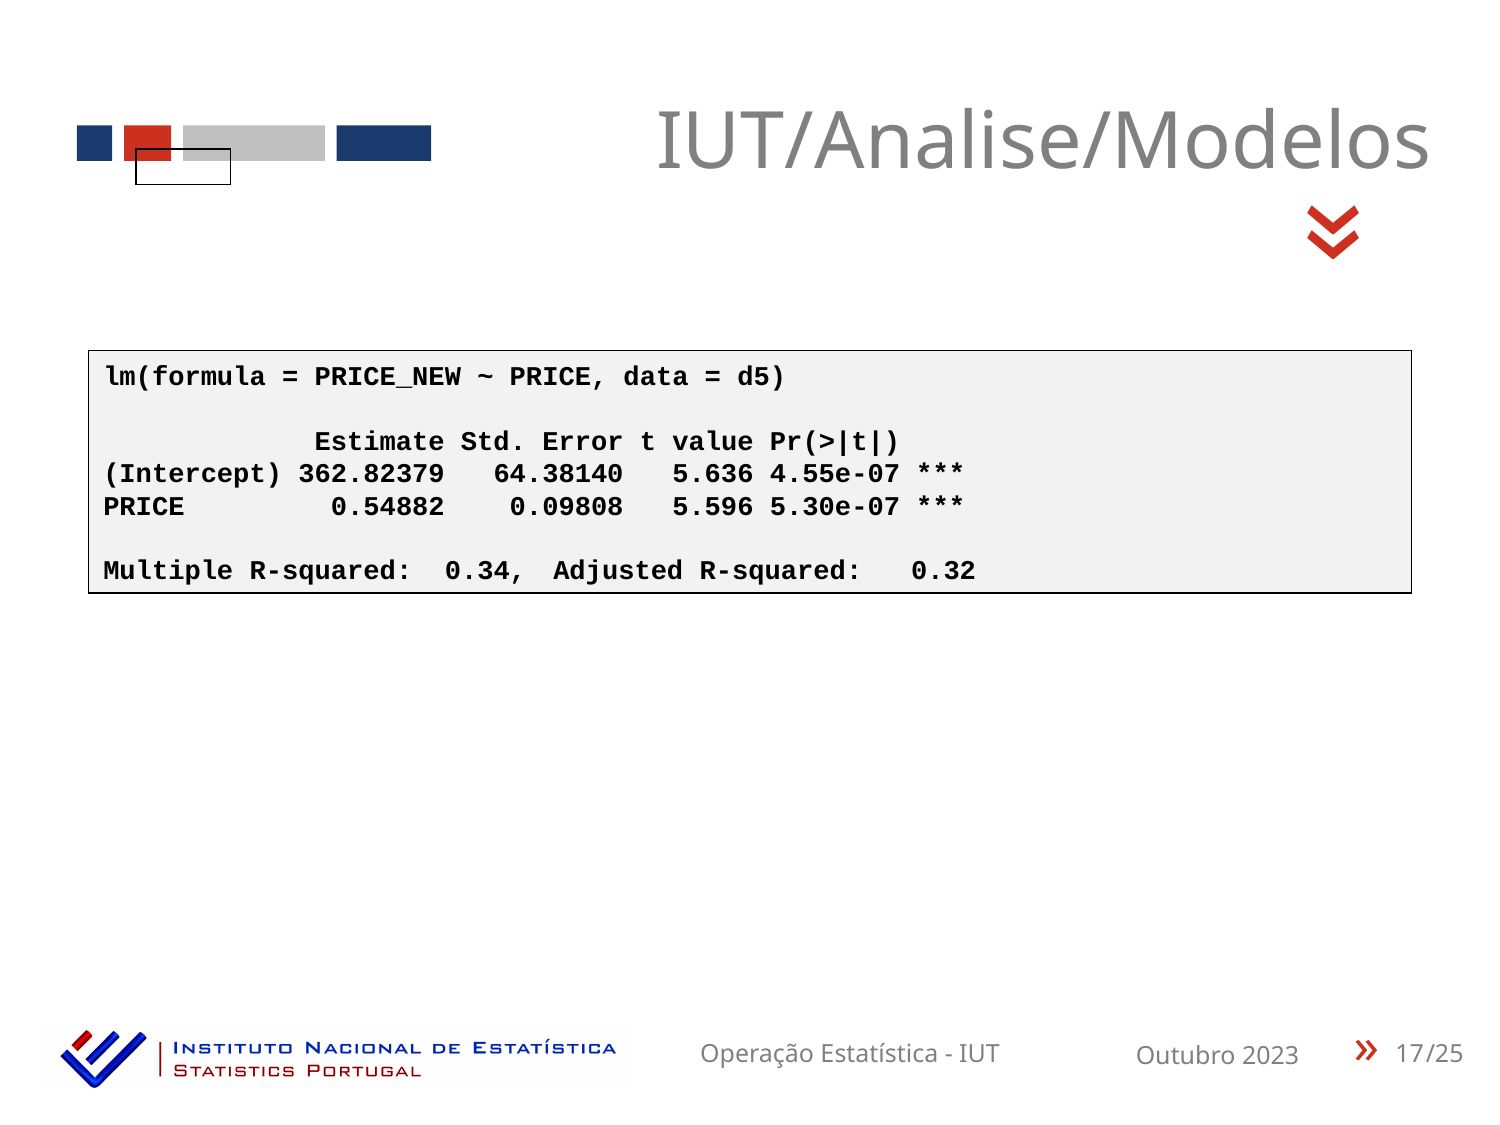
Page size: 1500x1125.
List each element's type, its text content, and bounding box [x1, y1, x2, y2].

text_box IUT/Analise/Modelos [454, 66, 1447, 207]
text_box 17 [1380, 1029, 1447, 1075]
picture [41, 1023, 638, 1093]
text_box lm(formula = PRICE_NEW ~ PRICE, data = d5) Estimate Std. Error t value Pr(>|t|) (Intercept) 362.82379 64.38140 5.636 4.55e-07 *** PRICE 0.54882 0.09808 5.596 5.30e-07 *** Multiple R-squared: 0.34, Adjusted R-squared: 0.32 [88, 350, 1412, 593]
text_box « [1234, 207, 1400, 280]
